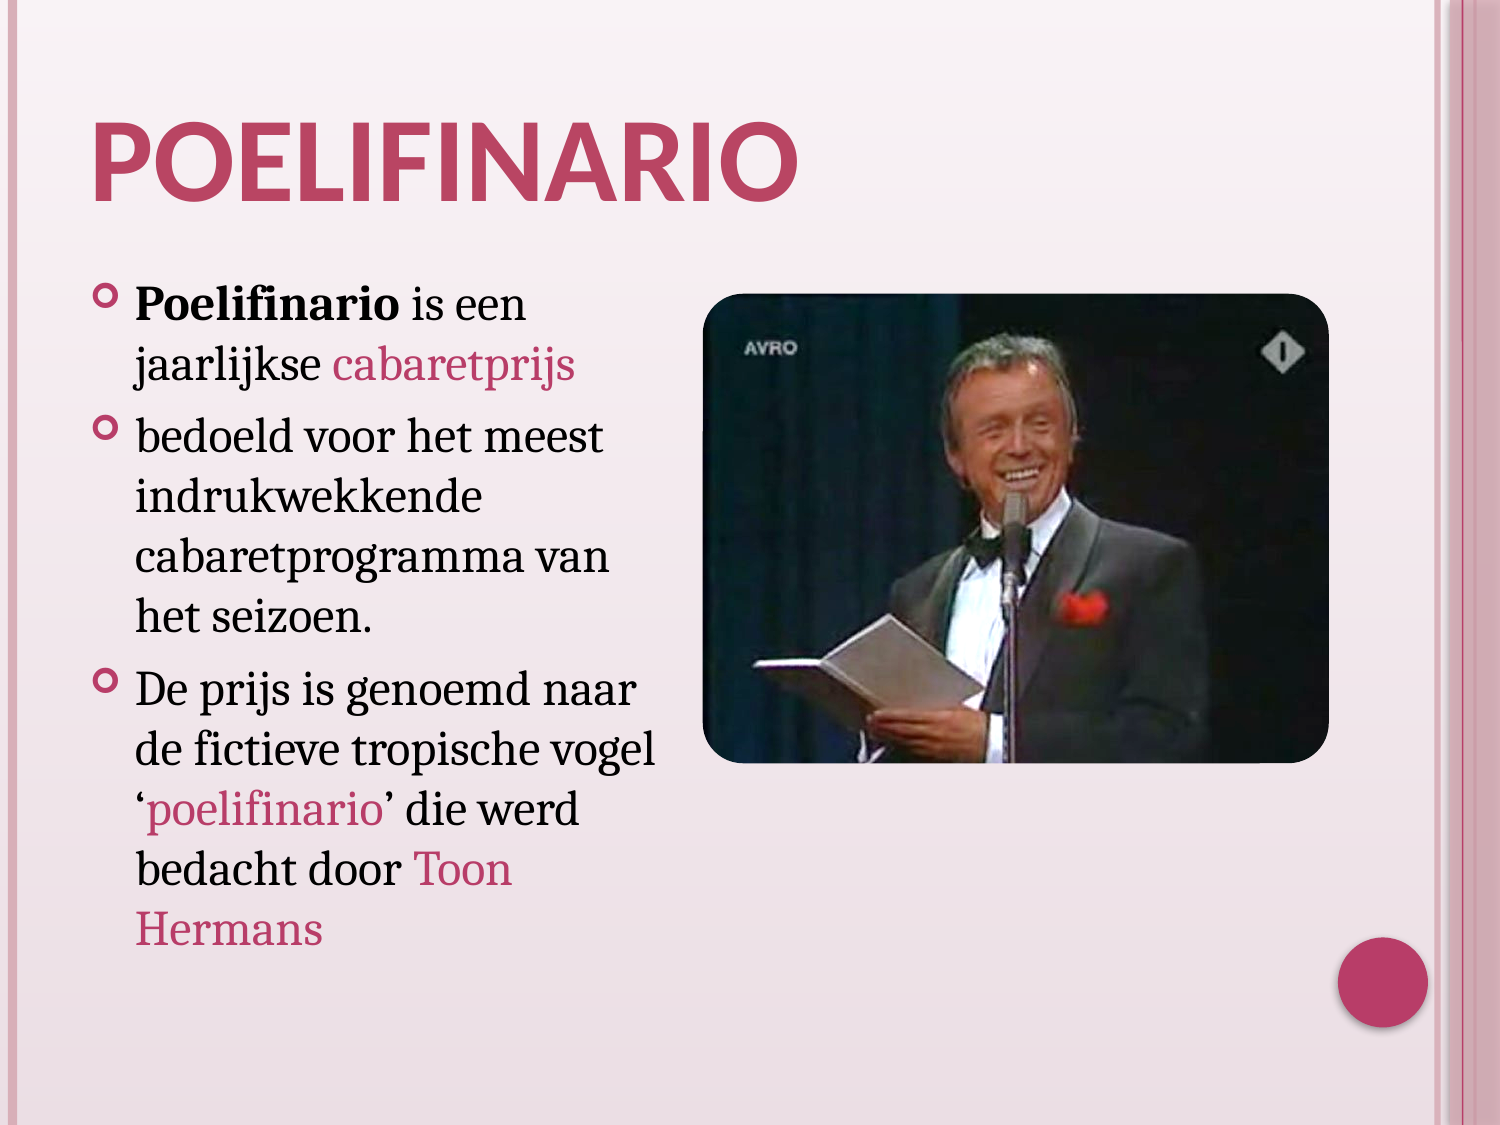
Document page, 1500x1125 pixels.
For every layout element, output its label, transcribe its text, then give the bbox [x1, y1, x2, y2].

title poelifinario [75, 45, 1300, 233]
list Poelifinario is een jaarlijkse cabaretprijs bedoeld voor het meest indrukwekkende cabaretprogramma van het seizoen. De prijs is genoemd naar de fictieve tropische vogel ‘poelifinario’ die werd bedacht door Toon Hermans [75, 262, 675, 1013]
picture [702, 293, 1330, 764]
